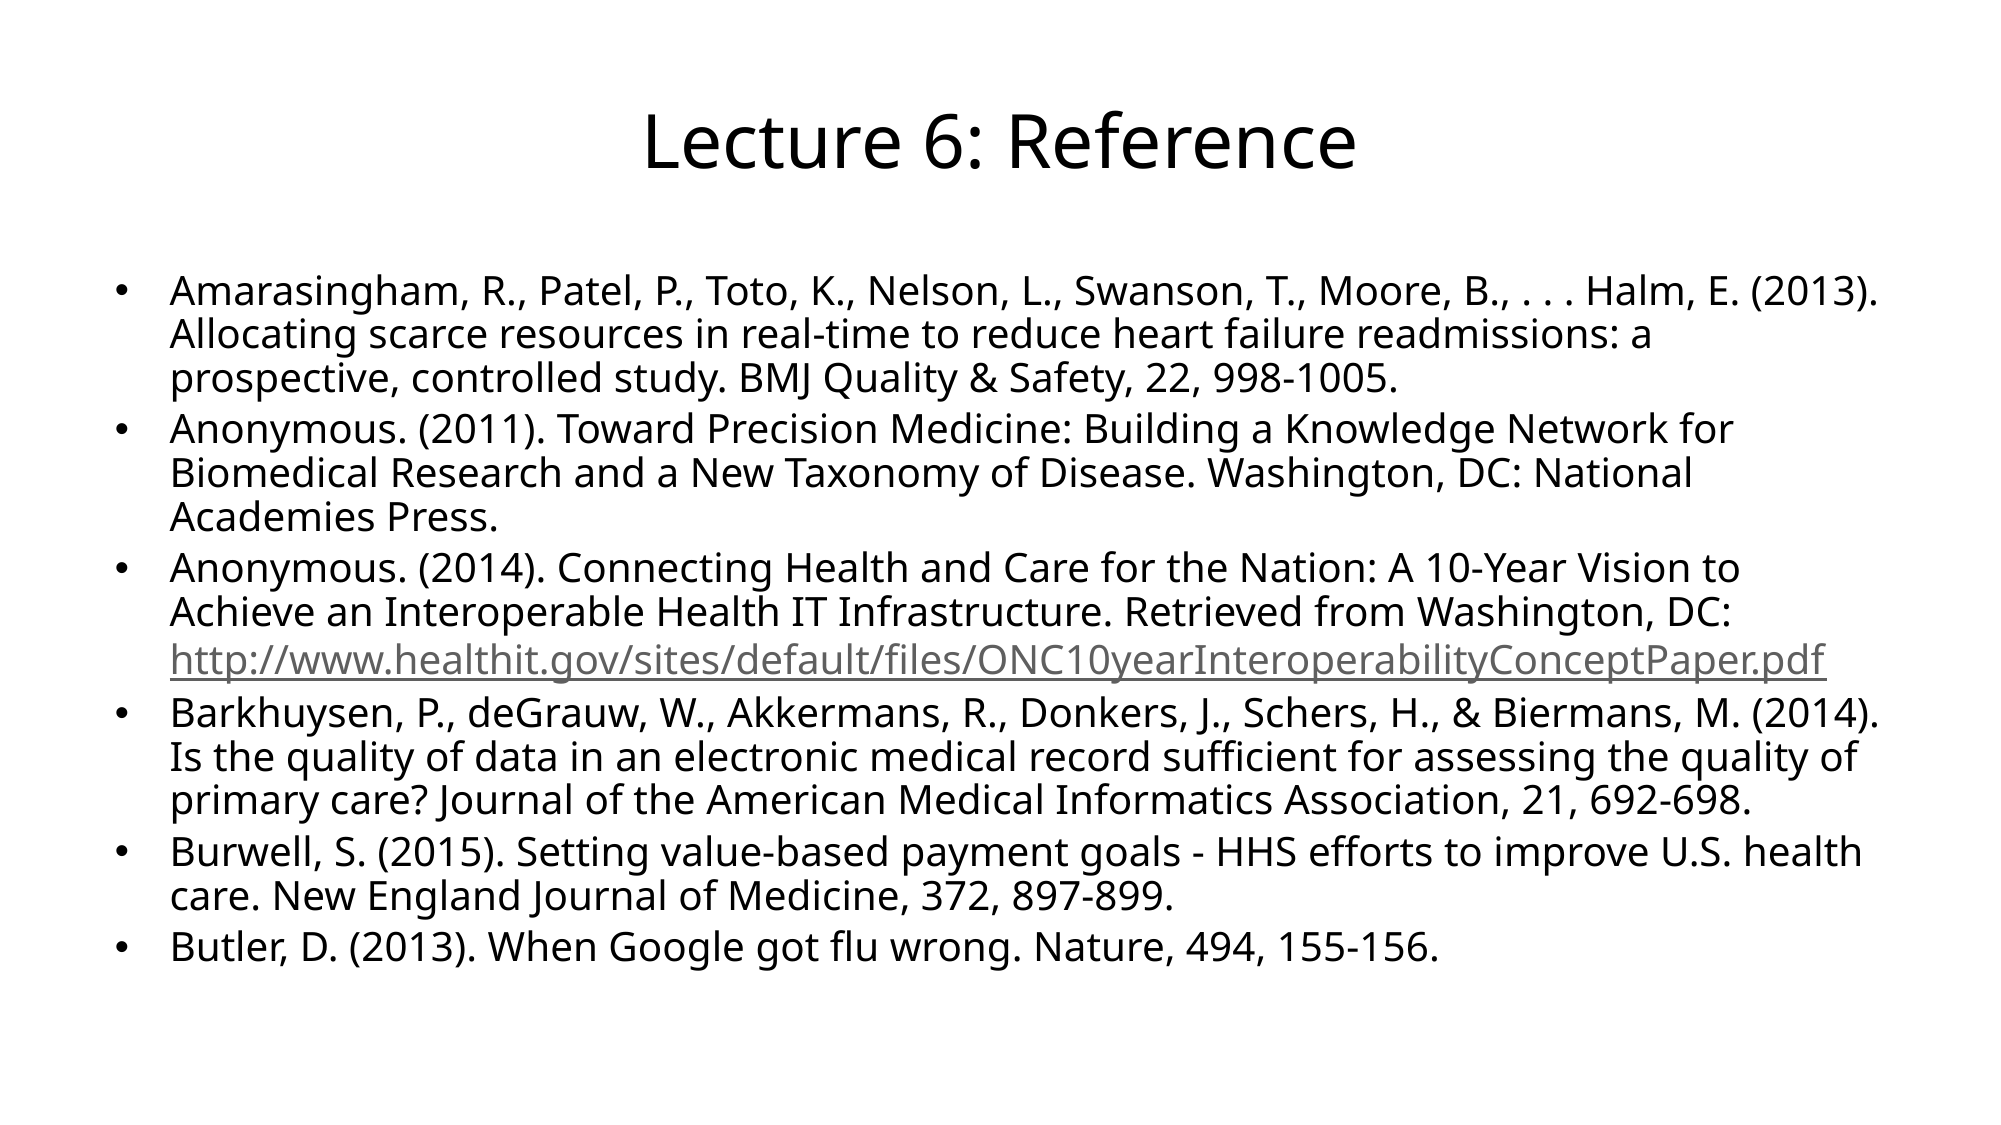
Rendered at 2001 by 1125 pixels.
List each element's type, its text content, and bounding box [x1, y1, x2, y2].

title Lecture 6: Reference [99, 45, 1900, 233]
list Amarasingham, R., Patel, P., Toto, K., Nelson, L., Swanson, T., Moore, B., . . . Halm, E. (2013). Allocating scarce resources in real-time to reduce heart failure readmissions: a prospective, controlled study. BMJ Quality & Safety, 22, 998-1005. Anonymous. (2011). Toward Precision Medicine: Building a Knowledge Network for Biomedical Research and a New Taxonomy of Disease. Washington, DC: National Academies Press. Anonymous. (2014). Connecting Health and Care for the Nation: A 10-Year Vision to Achieve an Interoperable Health IT Infrastructure. Retrieved from Washington, DC: http://www.healthit.gov/sites/default/files/ONC10yearInteroperabilityConceptPaper.pdf Barkhuysen, P., deGrauw, W., Akkermans, R., Donkers, J., Schers, H., & Biermans, M. (2014). Is the quality of data in an electronic medical record sufficient for assessing the quality of primary care? Journal of the American Medical Informatics Association, 21, 692-698. Burwell, S. (2015). Setting value-based payment goals - HHS efforts to improve U.S. health care. New England Journal of Medicine, 372, 897-899. Butler, D. (2013). When Google got flu wrong. Nature, 494, 155-156. [99, 262, 1900, 1013]
